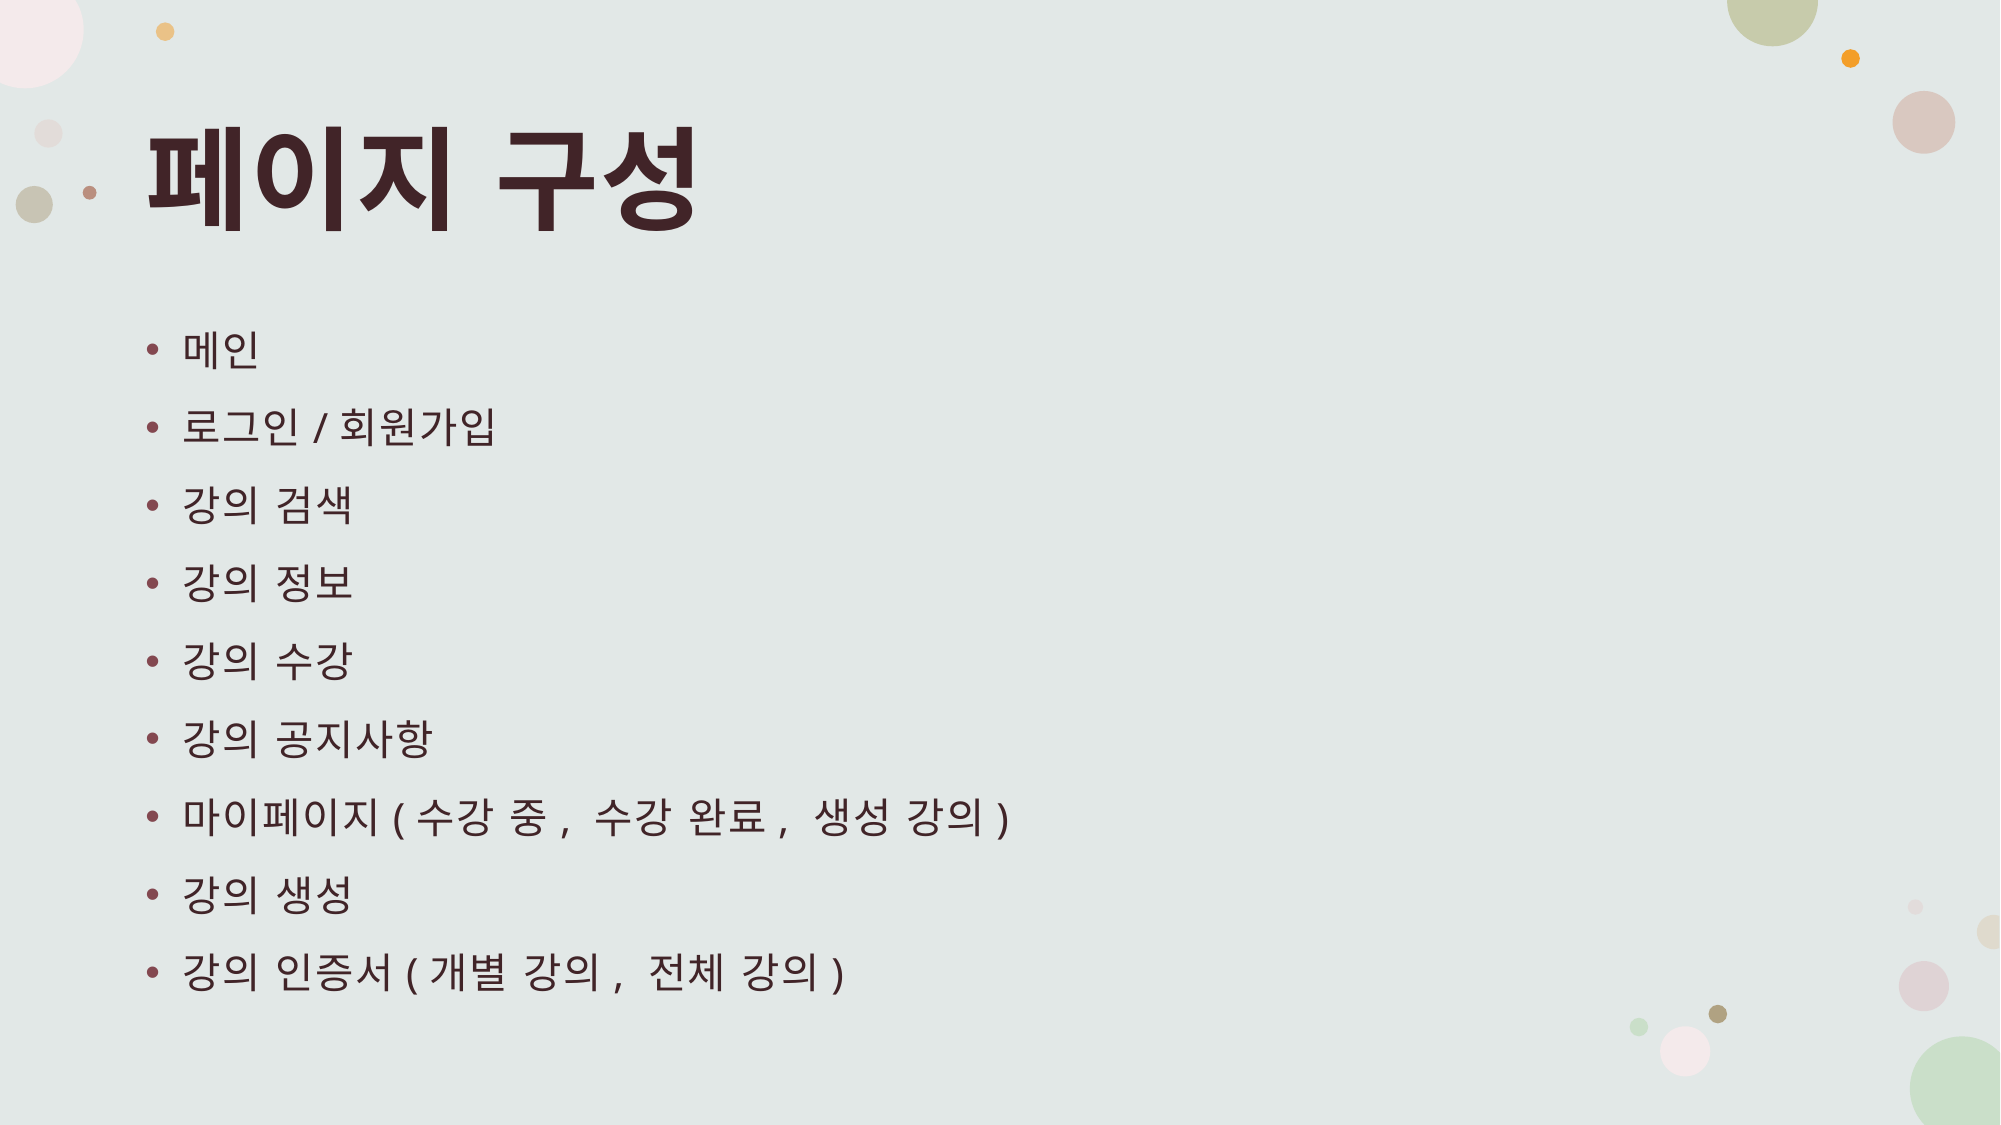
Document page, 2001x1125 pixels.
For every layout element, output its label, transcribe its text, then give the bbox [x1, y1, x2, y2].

list 메인 로그인/회원가입 강의 검색 강의 정보 강의 수강 강의 공지사항 마이페이지(수강 중, 수강 완료, 생성 강의) 강의 생성 강의 인증서(개별 강의, 전체 강의) [127, 299, 1877, 1014]
title 페이지 구성 [127, 59, 1877, 278]
